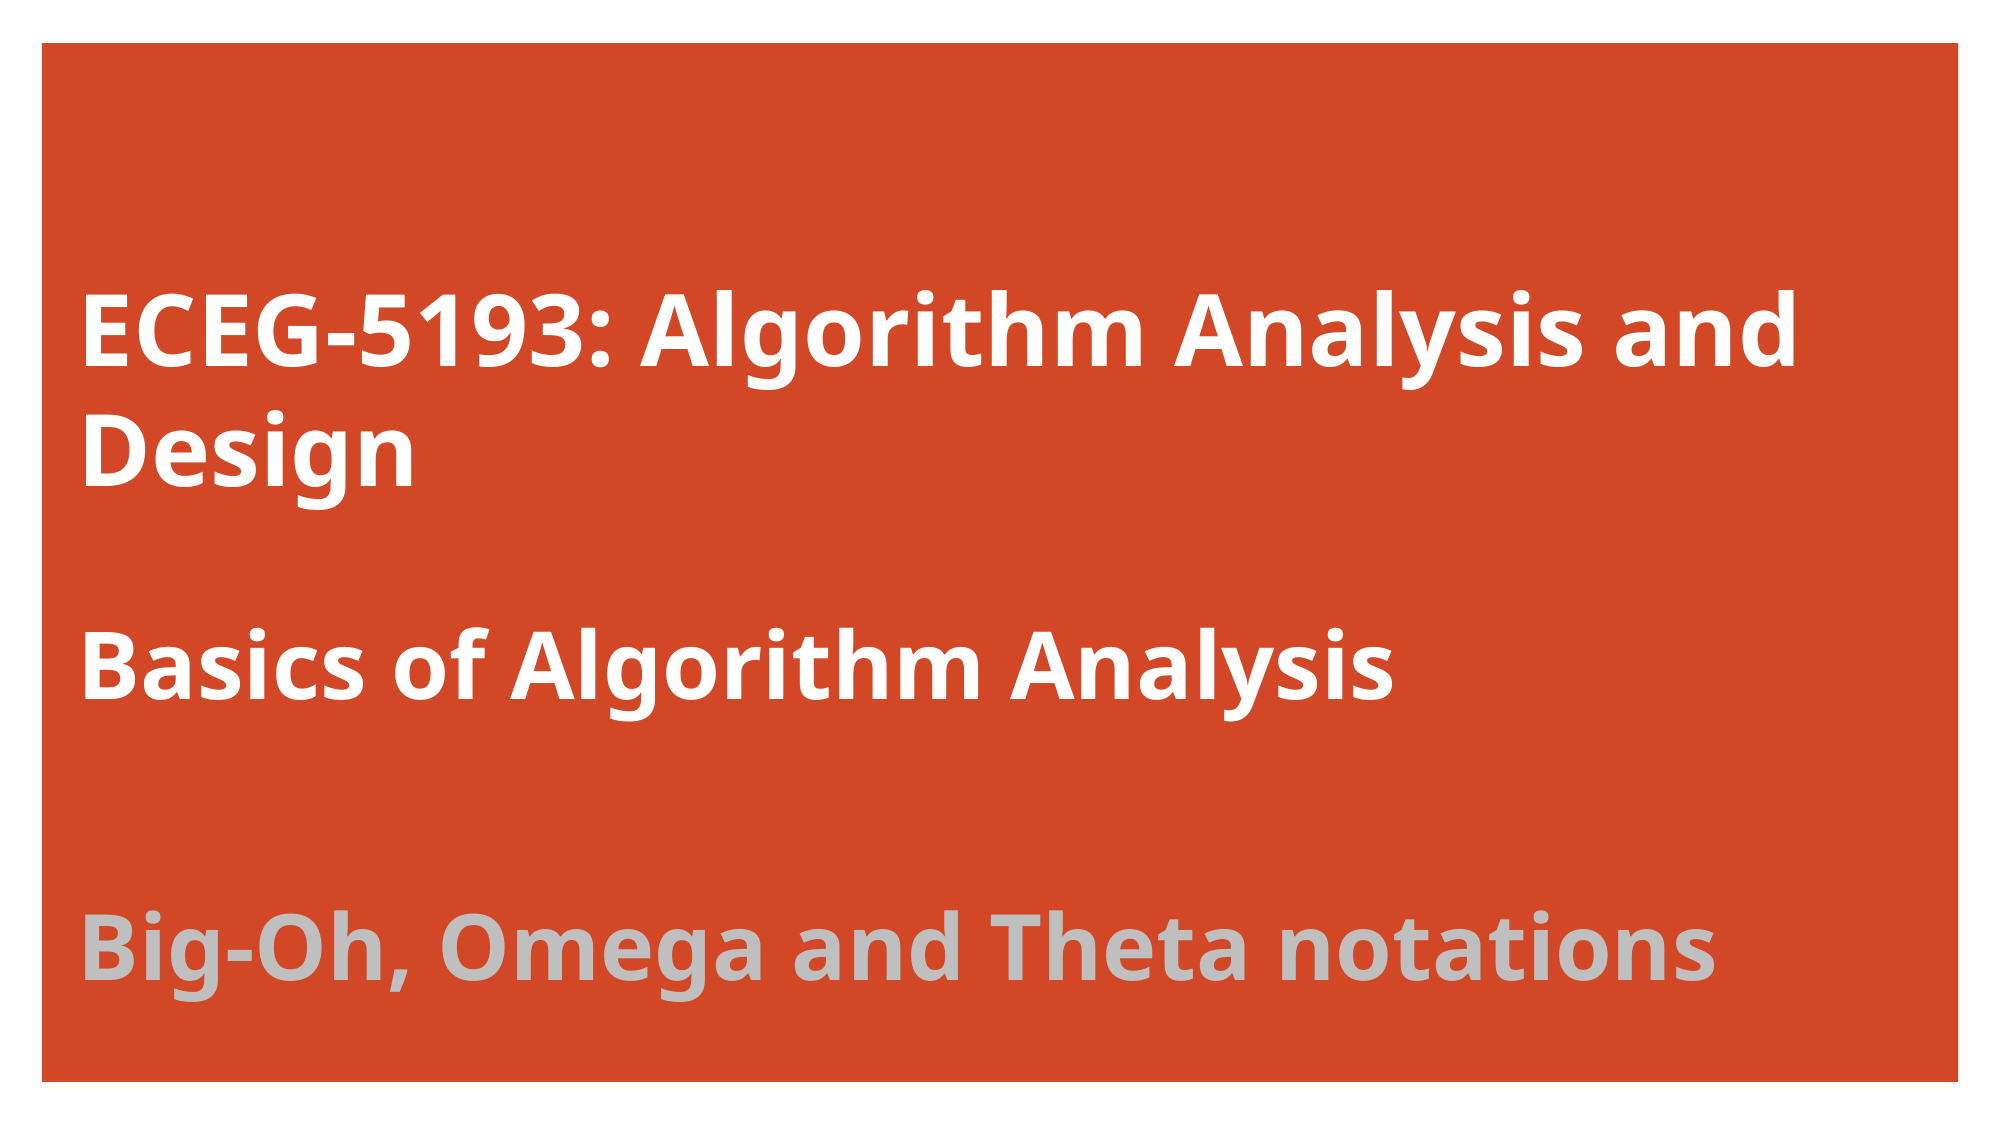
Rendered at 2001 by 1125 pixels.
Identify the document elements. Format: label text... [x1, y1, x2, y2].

text_box Big-Oh, Omega and Theta notations [62, 825, 1913, 1013]
subtitle Basics of Algorithm Analysis [62, 541, 1704, 729]
title ECEG-5193: Algorithm Analysis and Design [62, 190, 1929, 583]
